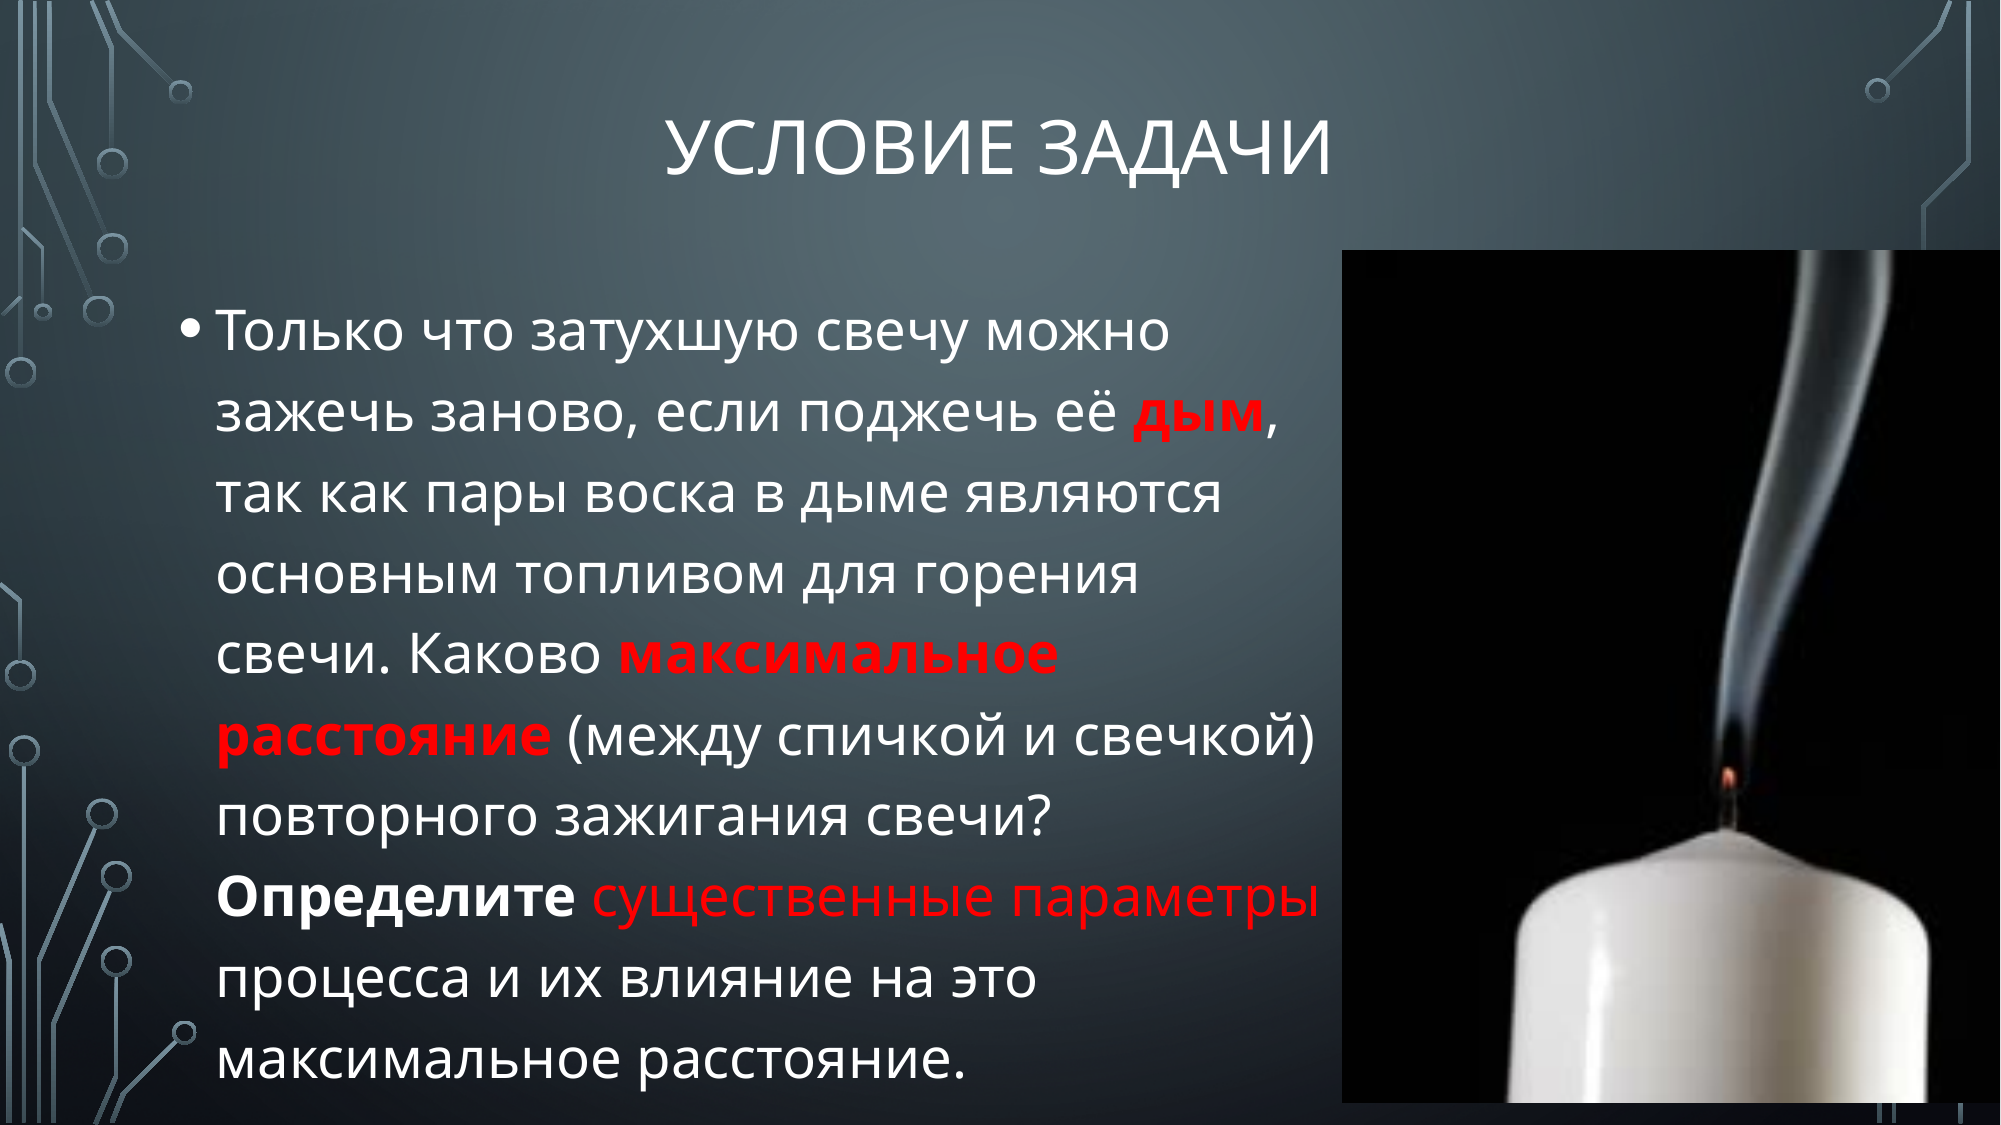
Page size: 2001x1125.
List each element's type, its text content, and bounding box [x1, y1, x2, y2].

list Только что затухшую свечу можно зажечь заново, если поджечь её дым, так как пары воска в дыме являются основным топливом для горения свечи. Каково максимальное расстояние (между спичкой и свечкой) повторного зажигания свечи? Определите существенные параметры процесса и их влияние на это максимальное расстояние. [163, 272, 1343, 1125]
picture [1342, 250, 2000, 1103]
title Условие задачи [187, 28, 1813, 272]
